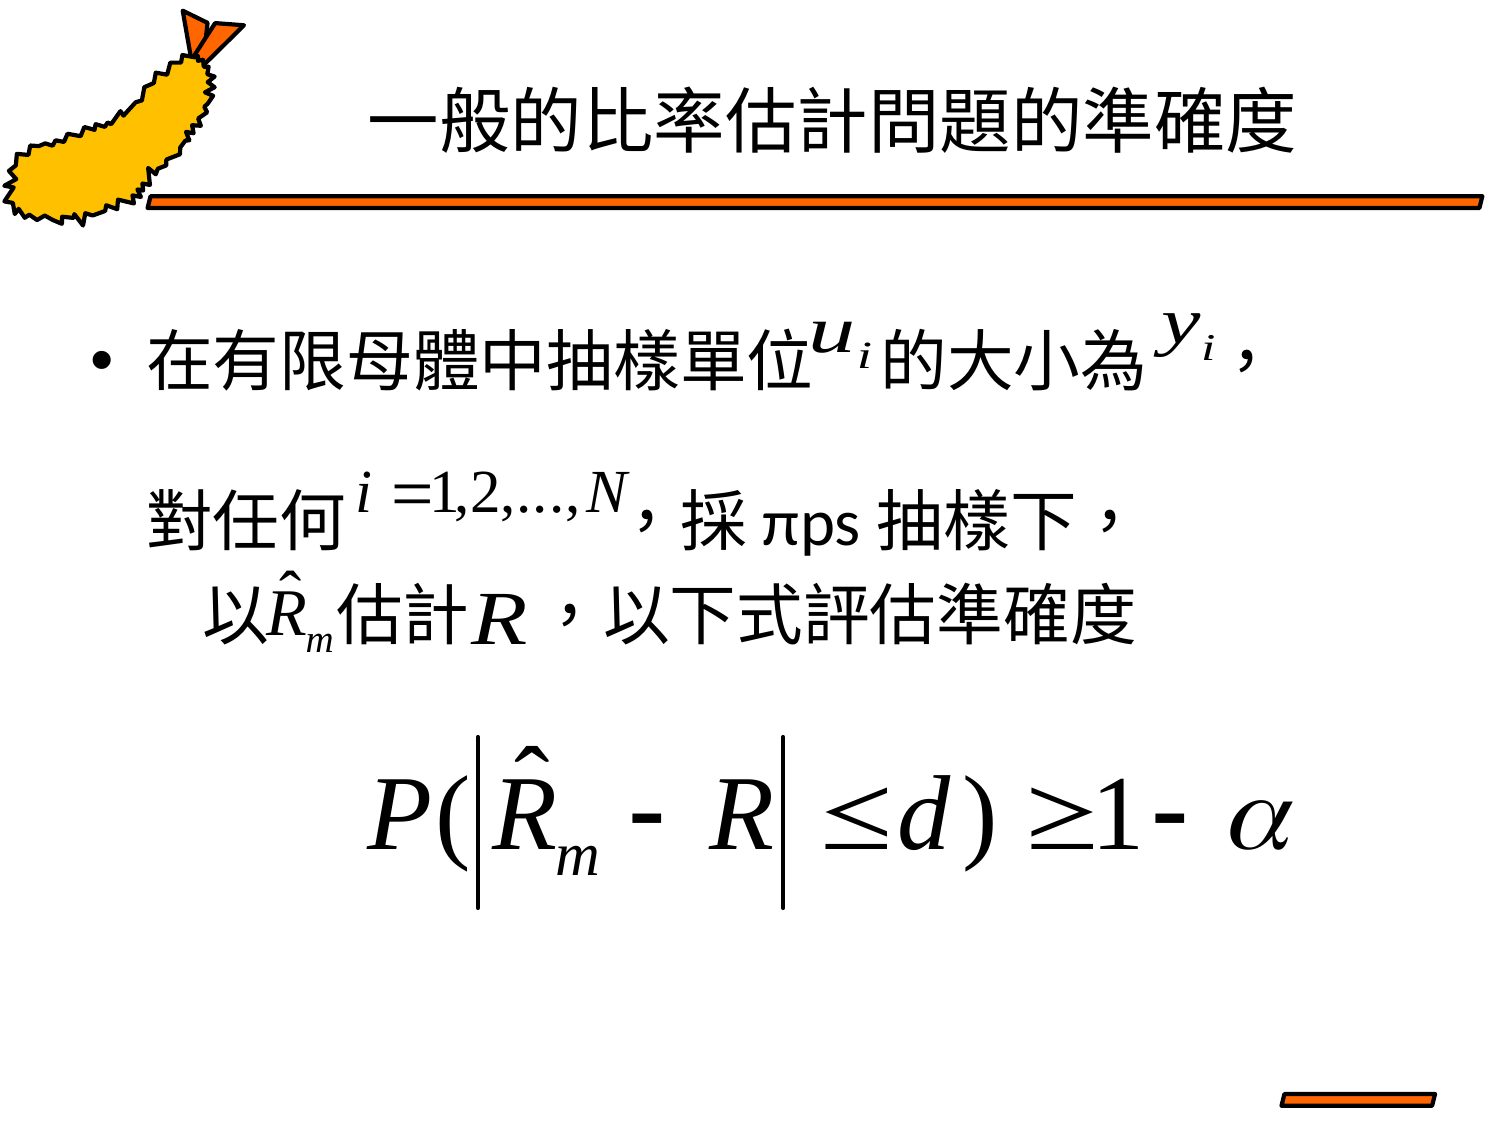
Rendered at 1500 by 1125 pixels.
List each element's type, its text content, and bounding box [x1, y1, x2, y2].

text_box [454, 573, 548, 658]
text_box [348, 455, 644, 538]
title 一般的比率估計問題的準確度 [242, 42, 1423, 194]
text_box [348, 715, 1315, 930]
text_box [796, 285, 892, 386]
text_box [253, 557, 349, 670]
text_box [1139, 278, 1237, 377]
list 在有限母體中抽樣單位 的大小為 ， 對任何 ，採πps抽樣下， 以 估計 ，以下式評估準確度 [75, 231, 1425, 1005]
